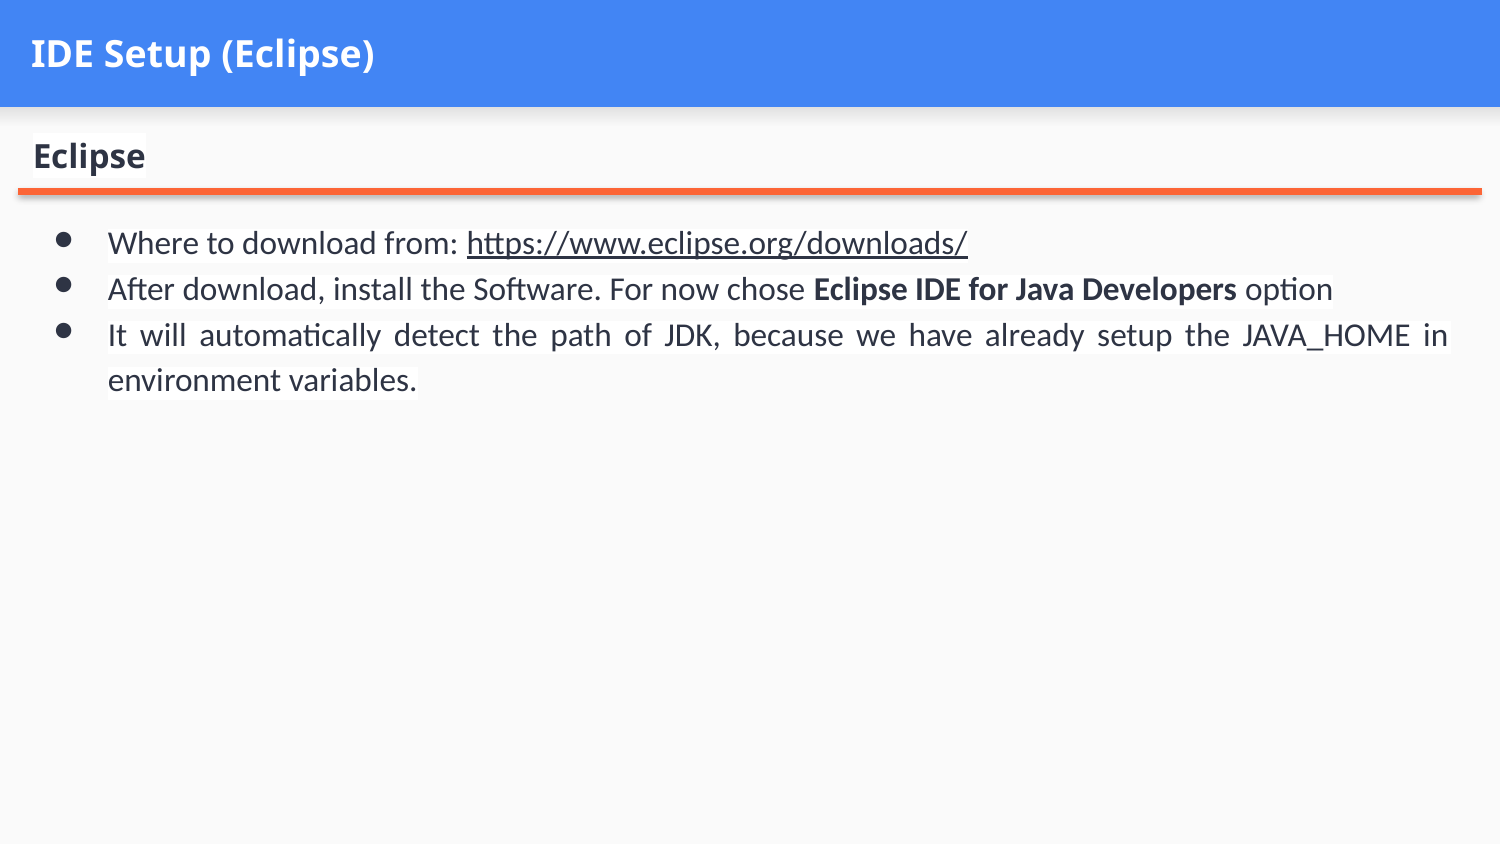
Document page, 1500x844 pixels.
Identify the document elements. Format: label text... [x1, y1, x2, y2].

text_box Eclipse Where to download from: https://www.eclipse.org/downloads/ After download, install the Software. For now chose Eclipse IDE for Java Developers option It will automatically detect the path of JDK, because we have already setup the JAVA_HOME in environment variables. [17, 113, 1466, 188]
text_box Eclipse Where to download from: https://www.eclipse.org/downloads/ After download, install the Software. For now chose Eclipse IDE for Java Developers option It will automatically detect the path of JDK, because we have already setup the JAVA_HOME in environment variables. [17, 201, 1466, 460]
title IDE Setup (Eclipse) [16, 2, 1464, 102]
